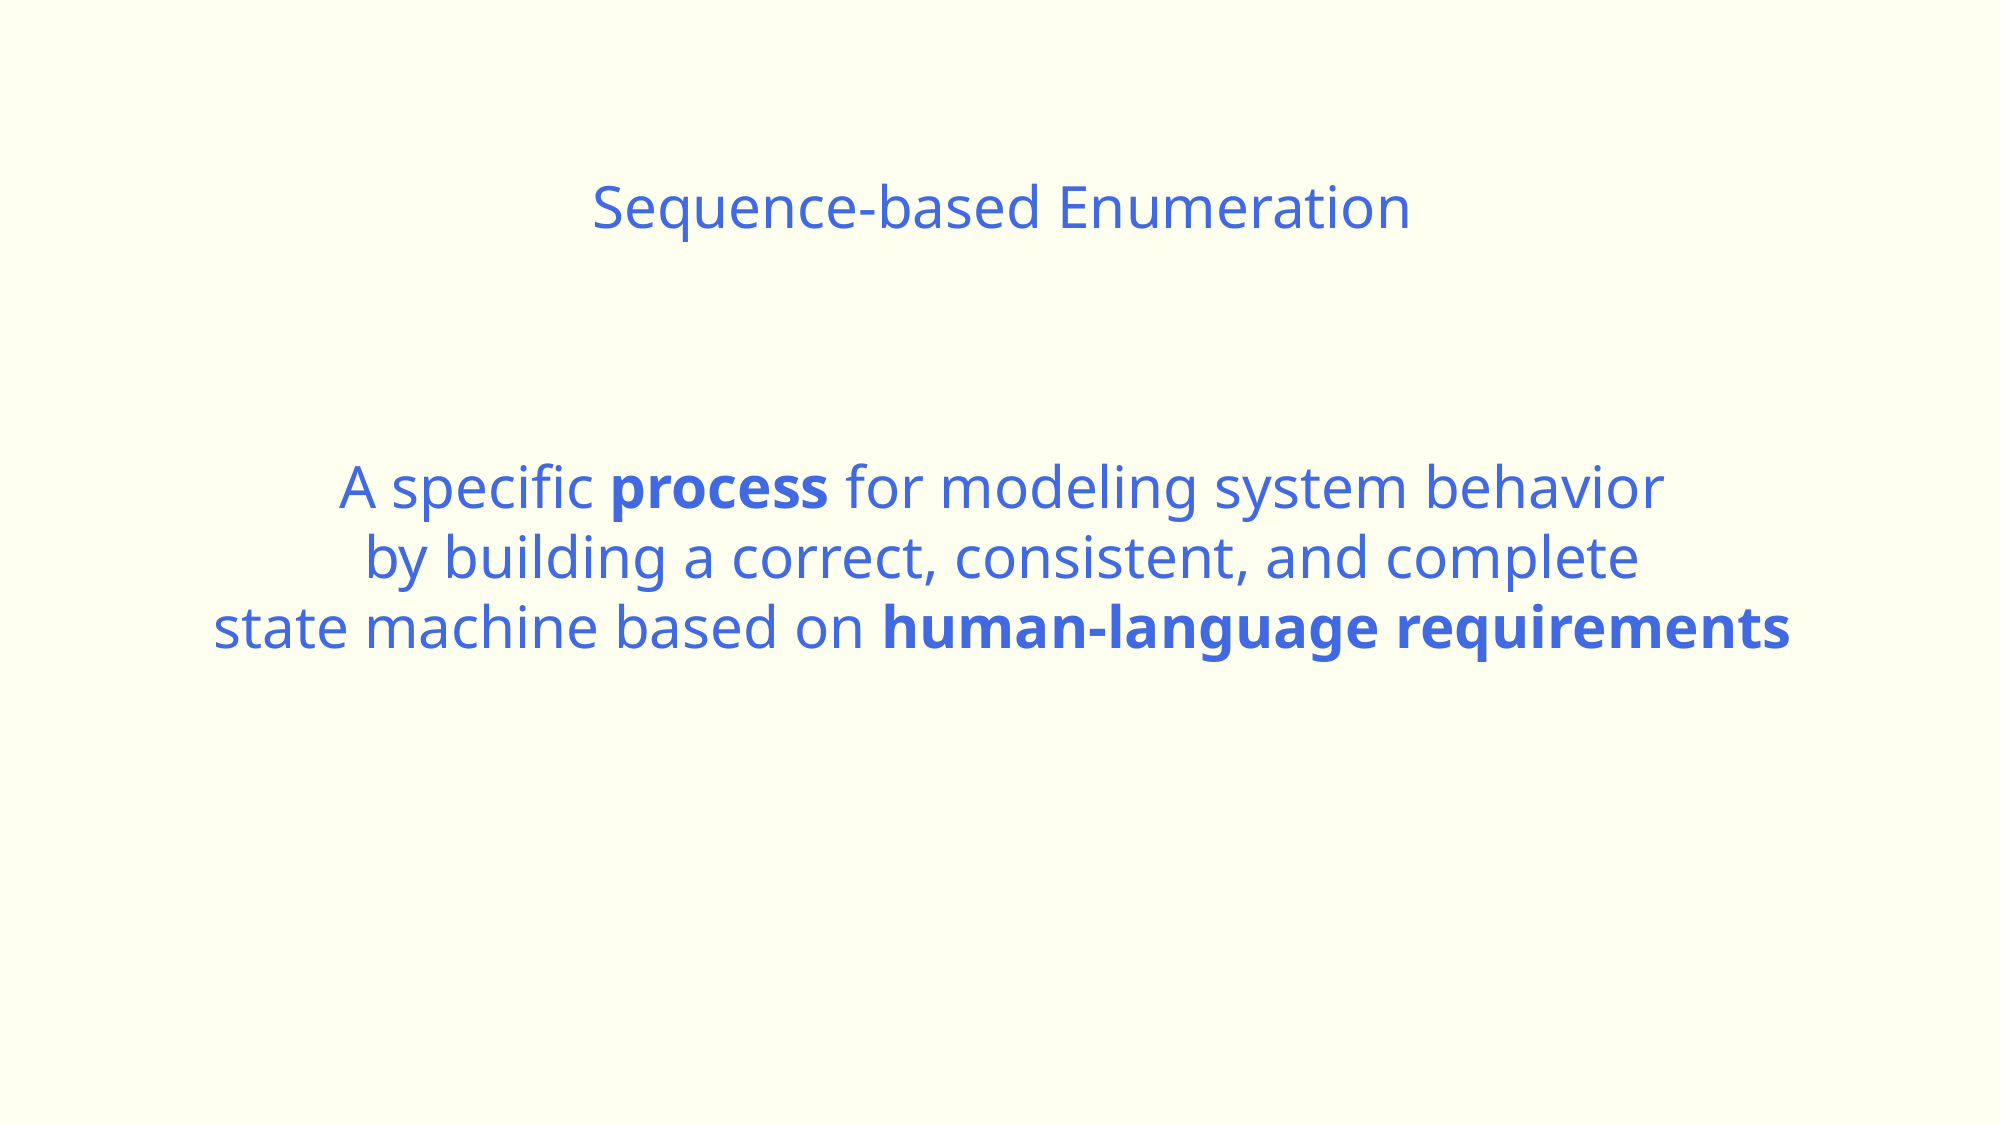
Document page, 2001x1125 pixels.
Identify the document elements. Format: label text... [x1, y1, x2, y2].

list Sequence-based Enumeration A specific process for modeling system behavior by building a correct, consistent, and complete state machine based on human-language requirements [31, 29, 1974, 1020]
